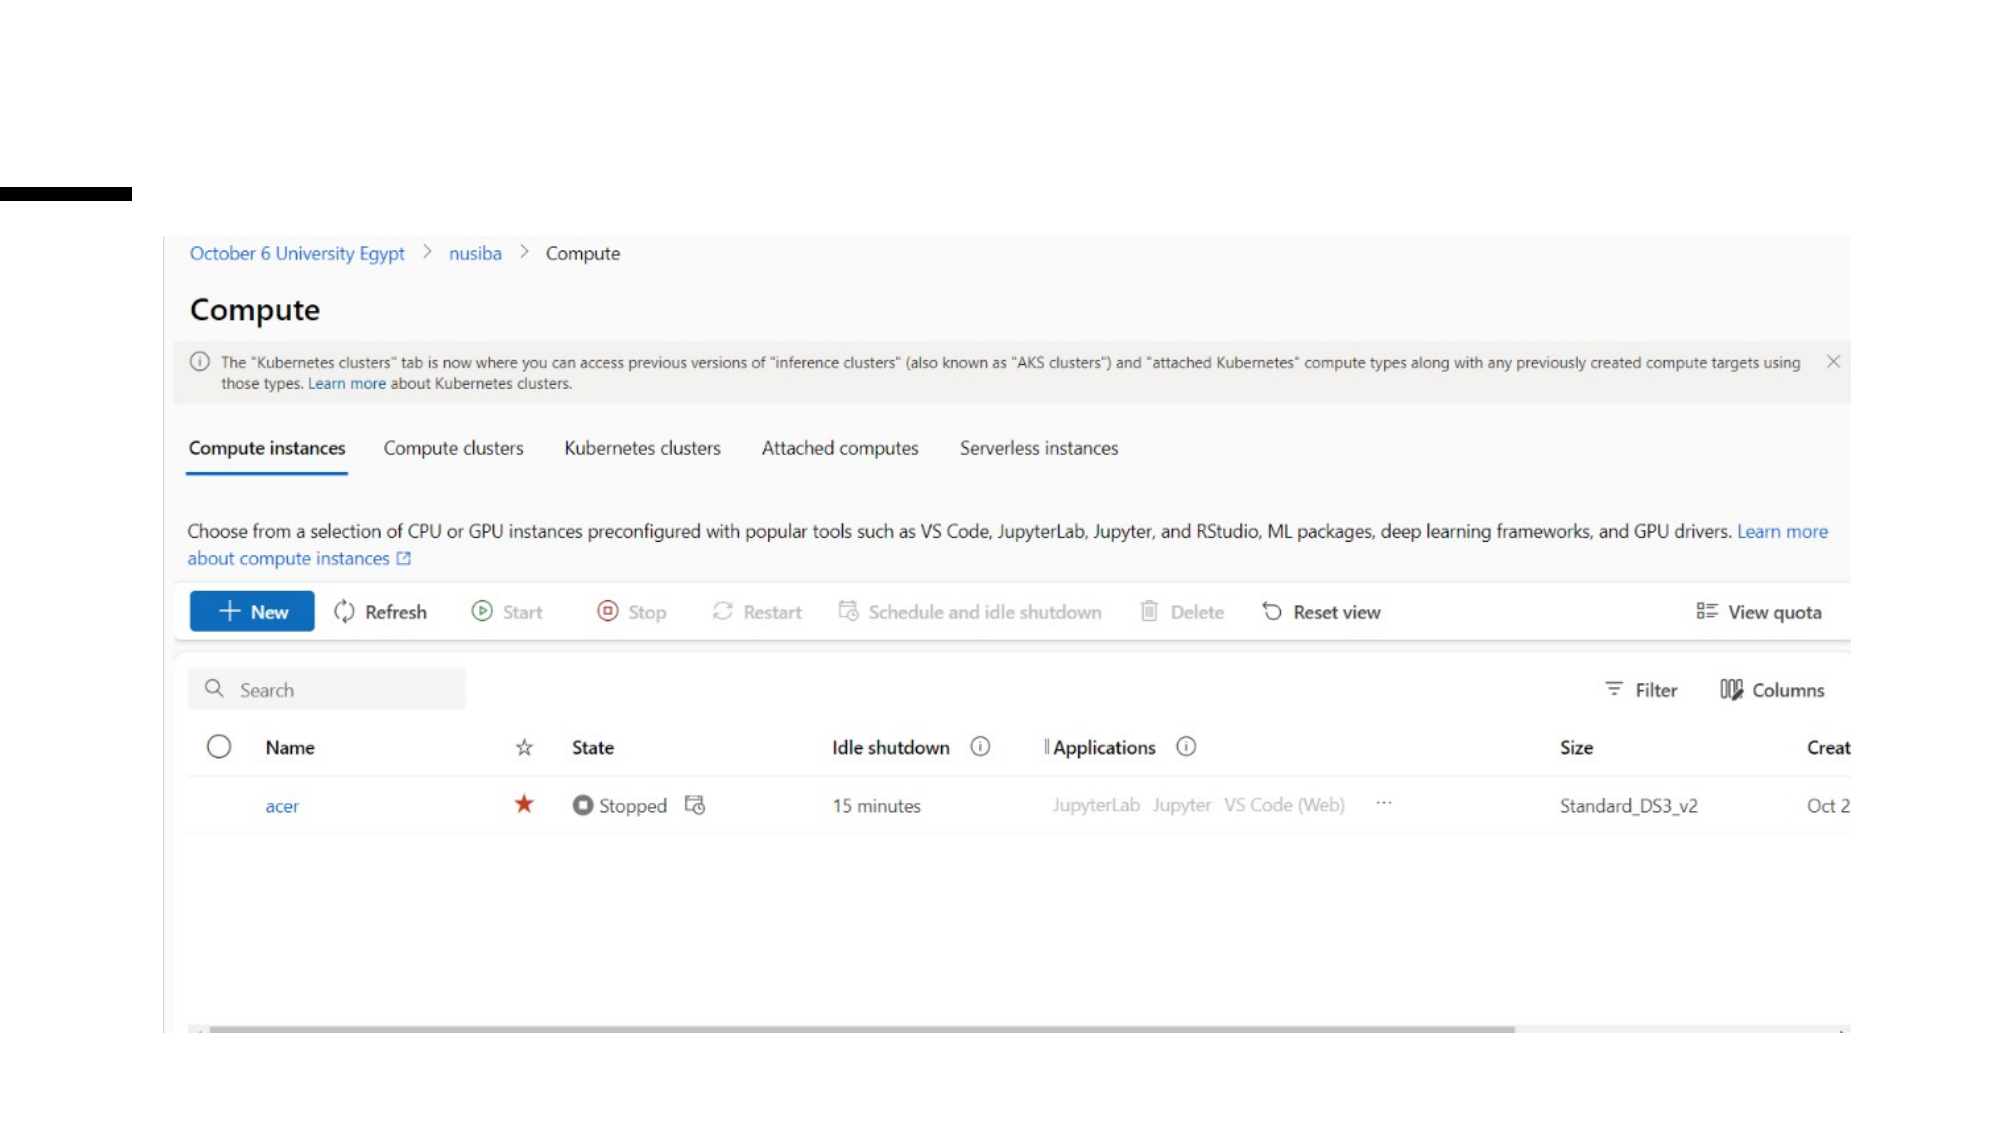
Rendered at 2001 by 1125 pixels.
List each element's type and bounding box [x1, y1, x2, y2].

picture [163, 236, 1851, 1033]
